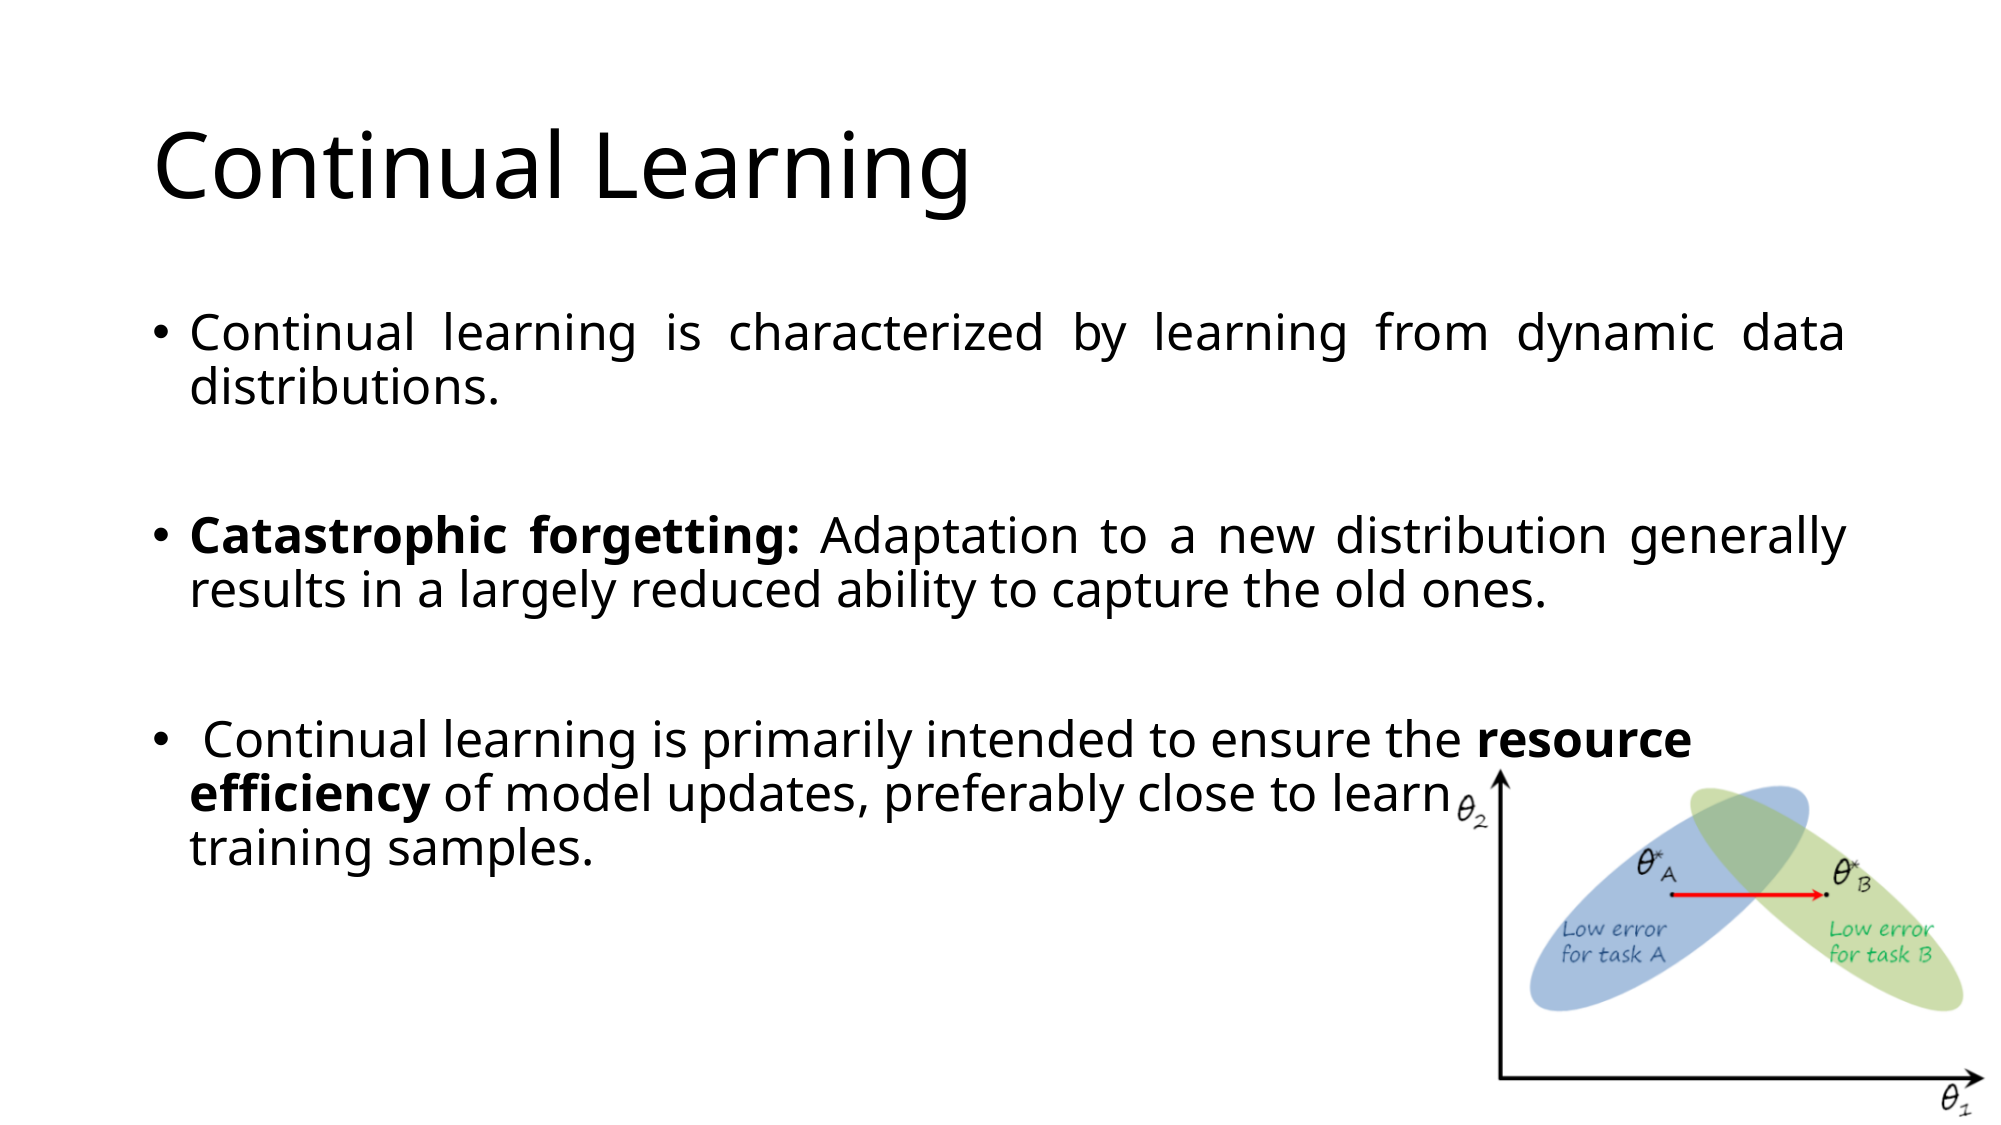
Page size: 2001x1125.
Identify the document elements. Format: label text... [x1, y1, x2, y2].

title Continual Learning [137, 59, 1863, 278]
list Continual learning is characterized by learning from dynamic data distributions. Catastrophic forgetting: Adaptation to a new distribution generally results in a largely reduced ability to capture the old ones. Continual learning is primarily intended to ensure the resource efficiency of model updates, preferably close to learning only new training samples. [137, 299, 1863, 1014]
picture [1451, 758, 2000, 1125]
